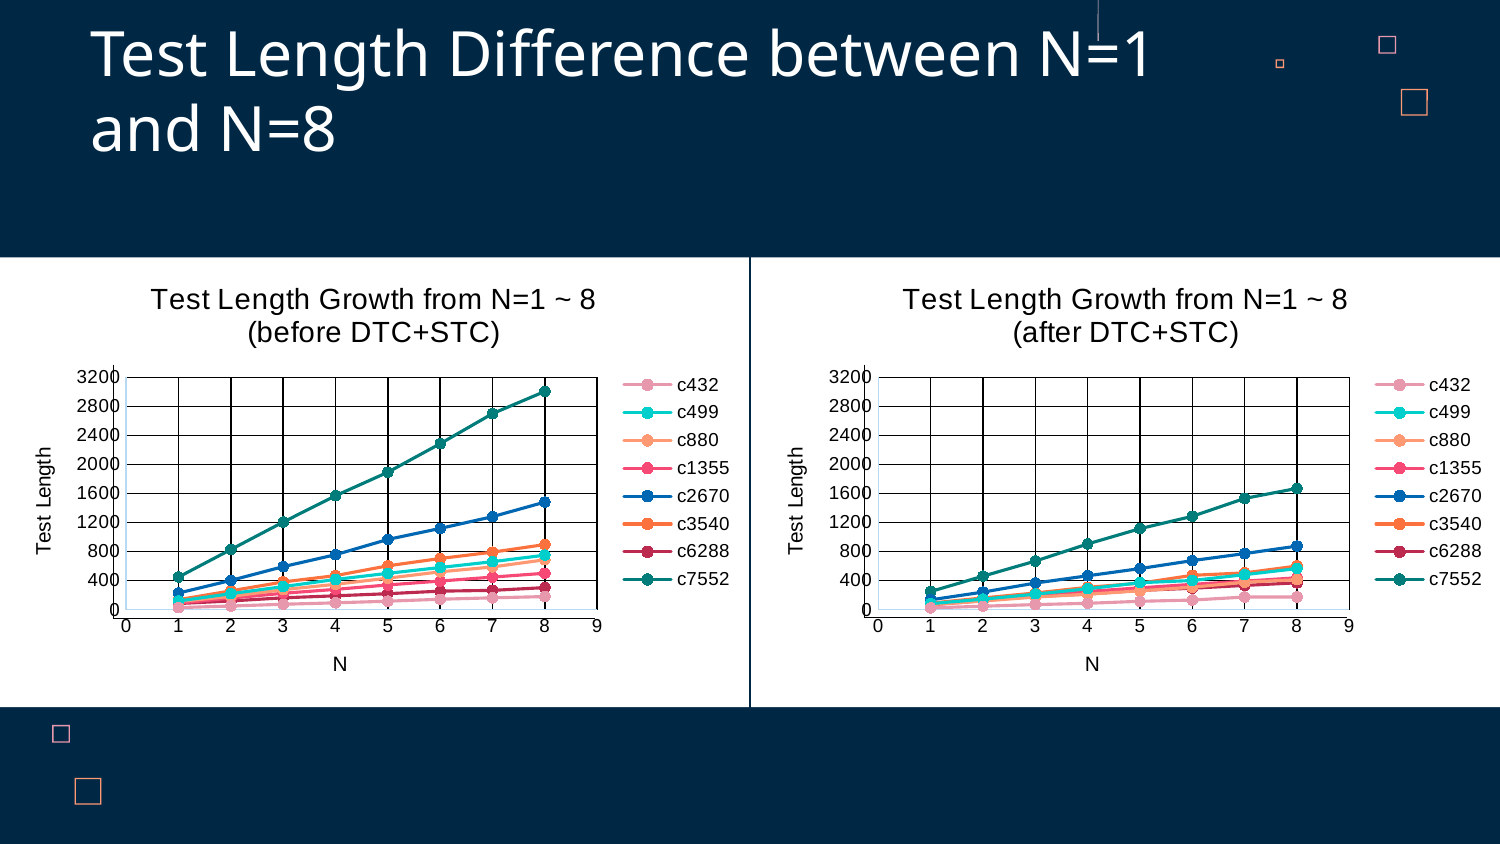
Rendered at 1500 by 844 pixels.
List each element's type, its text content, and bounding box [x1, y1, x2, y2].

title Test Length Difference between N=1 and N=8 [75, 83, 1250, 179]
text_box [1074, 41, 1204, 83]
chart [0, 256, 1500, 708]
